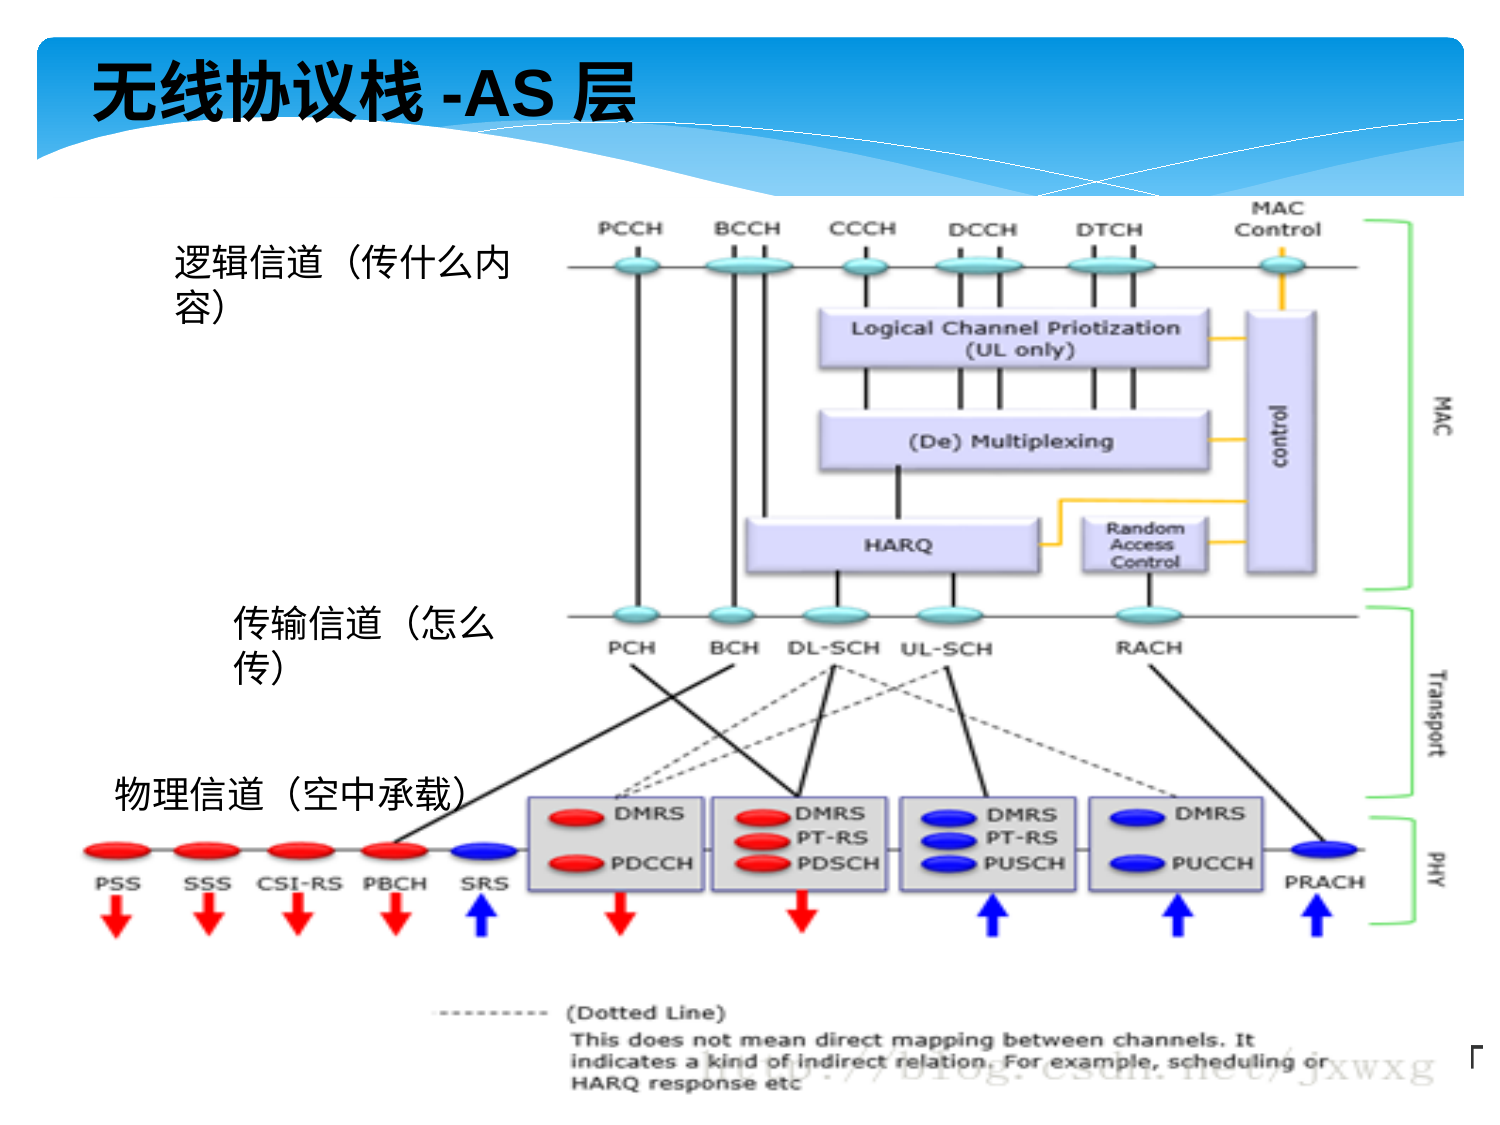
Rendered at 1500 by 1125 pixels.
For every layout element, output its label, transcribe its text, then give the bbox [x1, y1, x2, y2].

text_box 无线协议栈-AS层 [76, 42, 1366, 138]
picture [52, 195, 1483, 1110]
